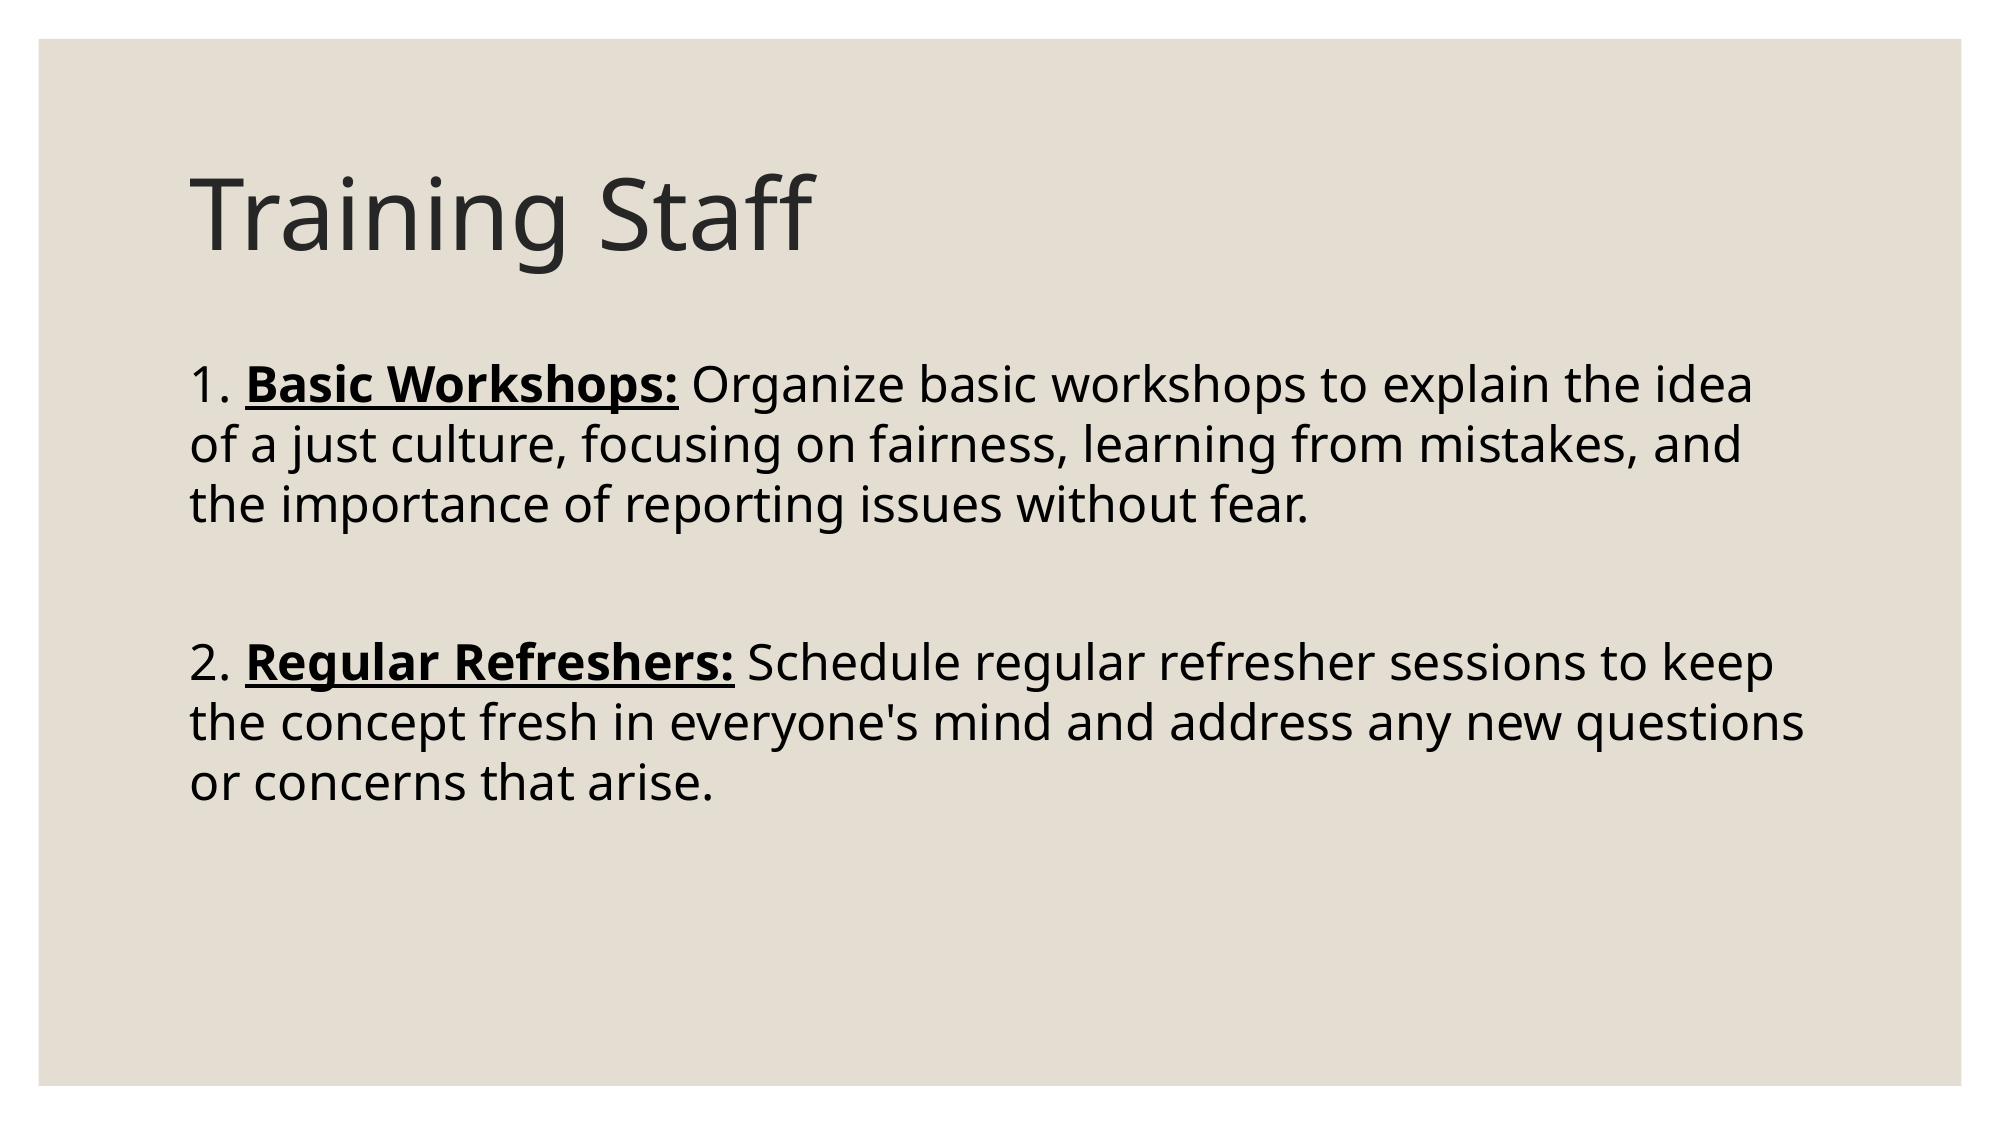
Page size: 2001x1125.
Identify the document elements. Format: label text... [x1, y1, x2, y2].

list 1. Basic Workshops: Organize basic workshops to explain the idea of a just culture, focusing on fairness, learning from mistakes, and the importance of reporting issues without fear. 2. Regular Refreshers: Schedule regular refresher sessions to keep the concept fresh in everyone's mind and address any new questions or concerns that arise. [174, 345, 1825, 990]
title Training Staff [174, 105, 1825, 331]
